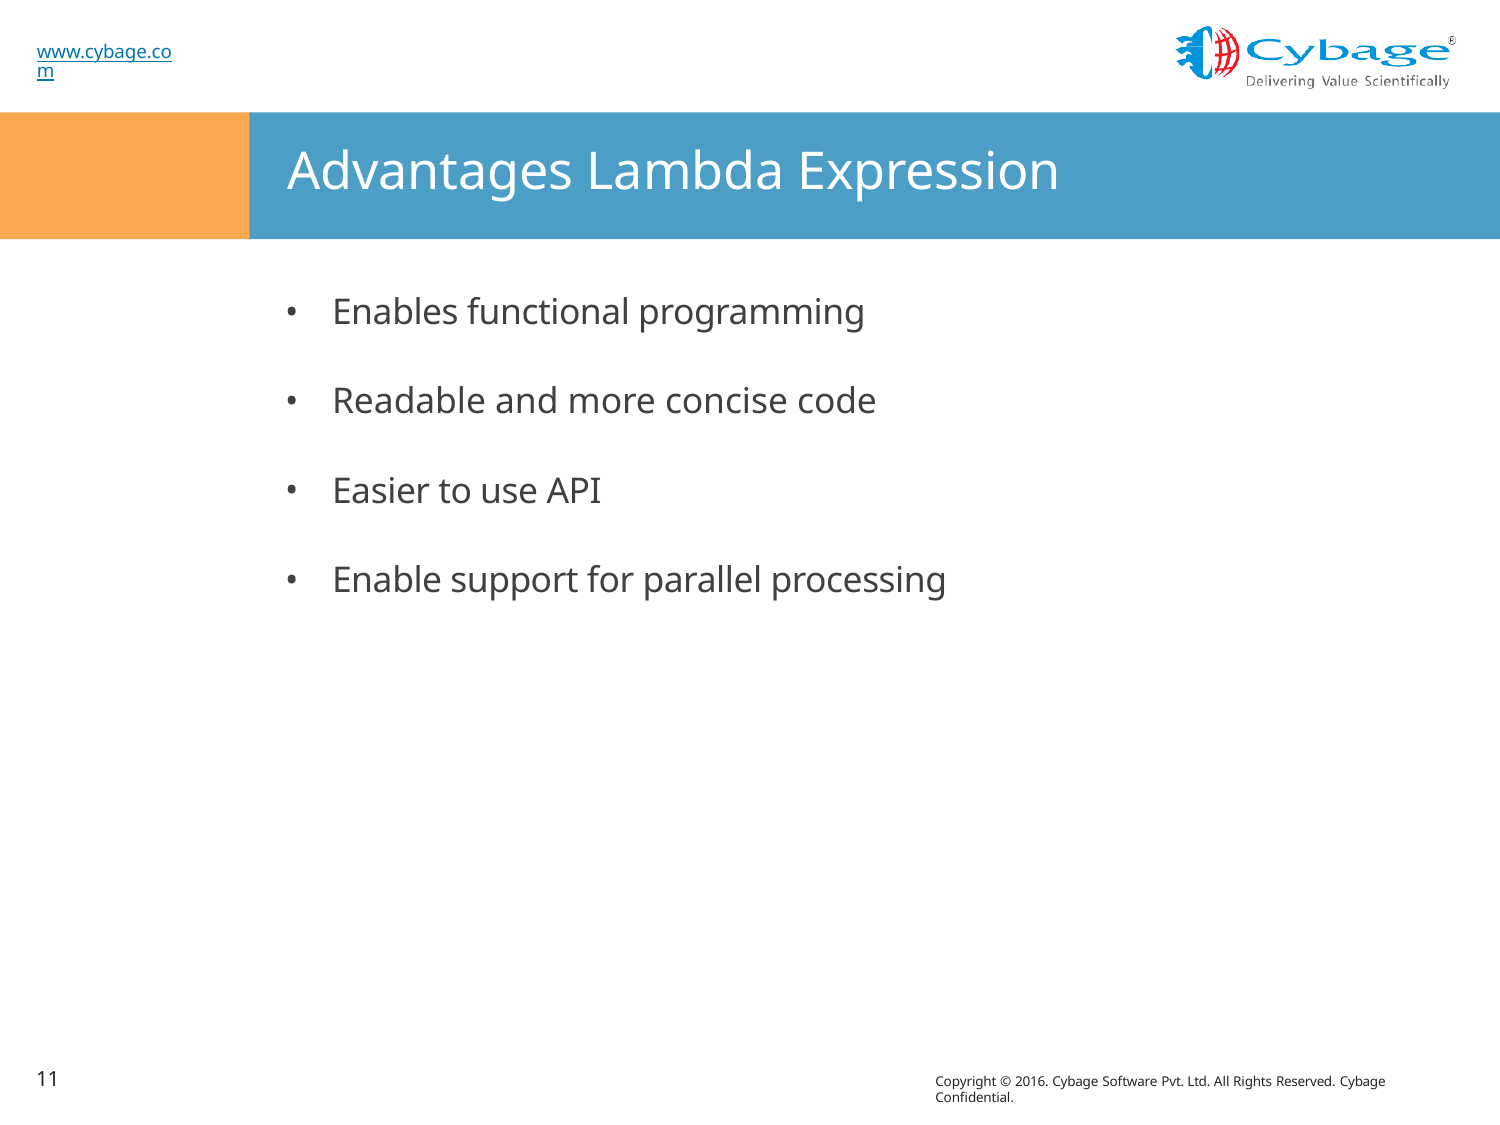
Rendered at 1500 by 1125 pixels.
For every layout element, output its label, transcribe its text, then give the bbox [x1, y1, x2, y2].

text_box Enables functional programming Readable and more concise code Easier to use API Enable support for parallel processing [282, 286, 1409, 645]
text_box www.cybage.com [34, 38, 186, 66]
slide_number 11 [29, 1065, 66, 1125]
picture [1175, 26, 1456, 89]
title Advantages Lambda Expression [284, 135, 1150, 286]
footer Copyright © 2016. Cybage Software Pvt. Ltd. All Rights Reserved. Cybage Confidential. [933, 1072, 1468, 1125]
picture [1175, 26, 1203, 48]
